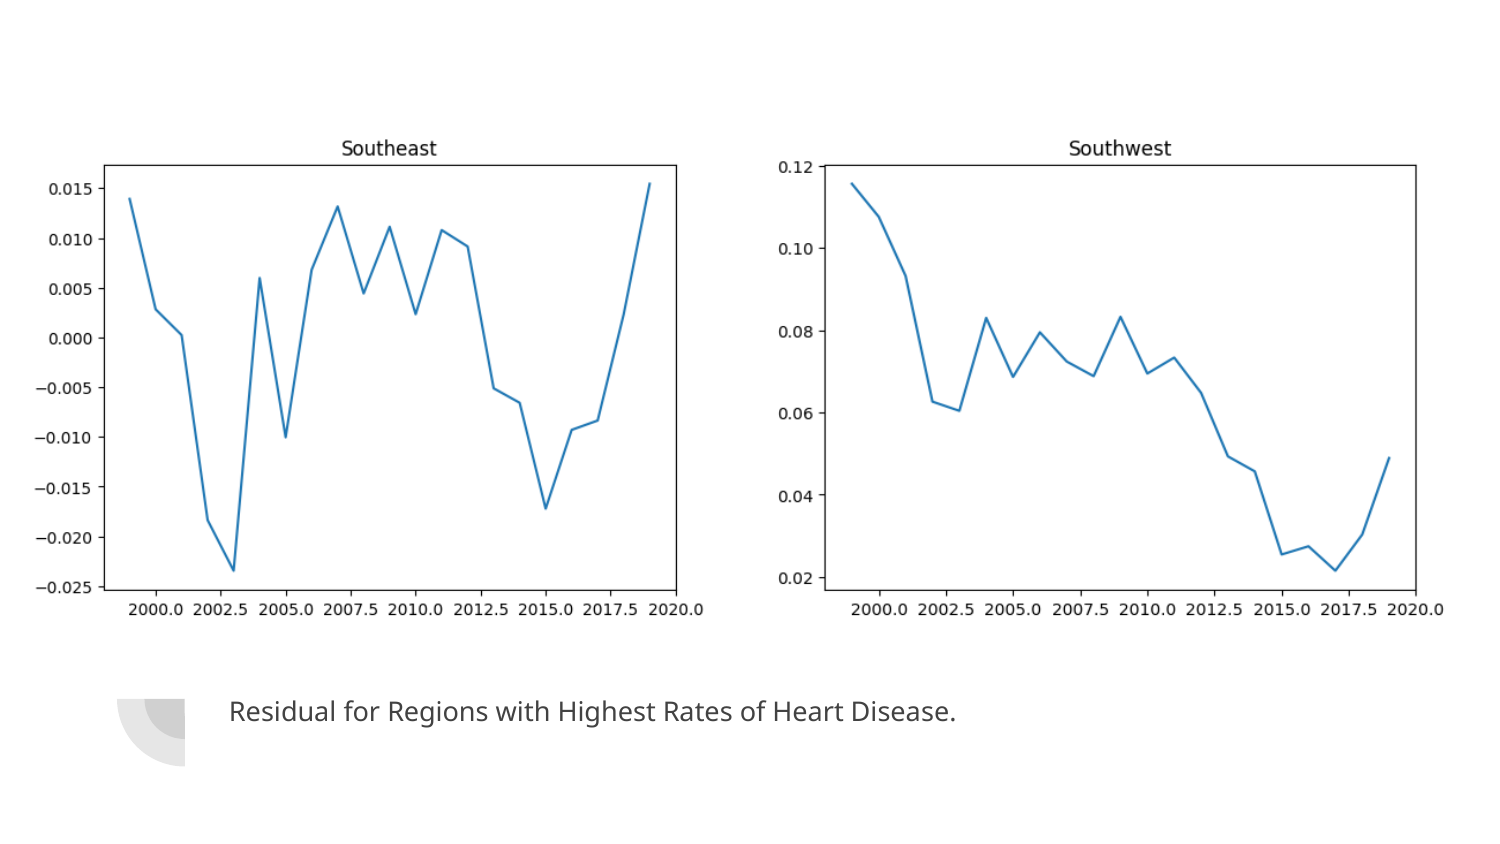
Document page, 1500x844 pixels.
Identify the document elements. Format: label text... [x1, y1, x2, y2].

list Residual for Regions with Highest Rates of Heart Disease. [213, 678, 1173, 767]
picture [22, 127, 714, 630]
picture [765, 127, 1457, 630]
